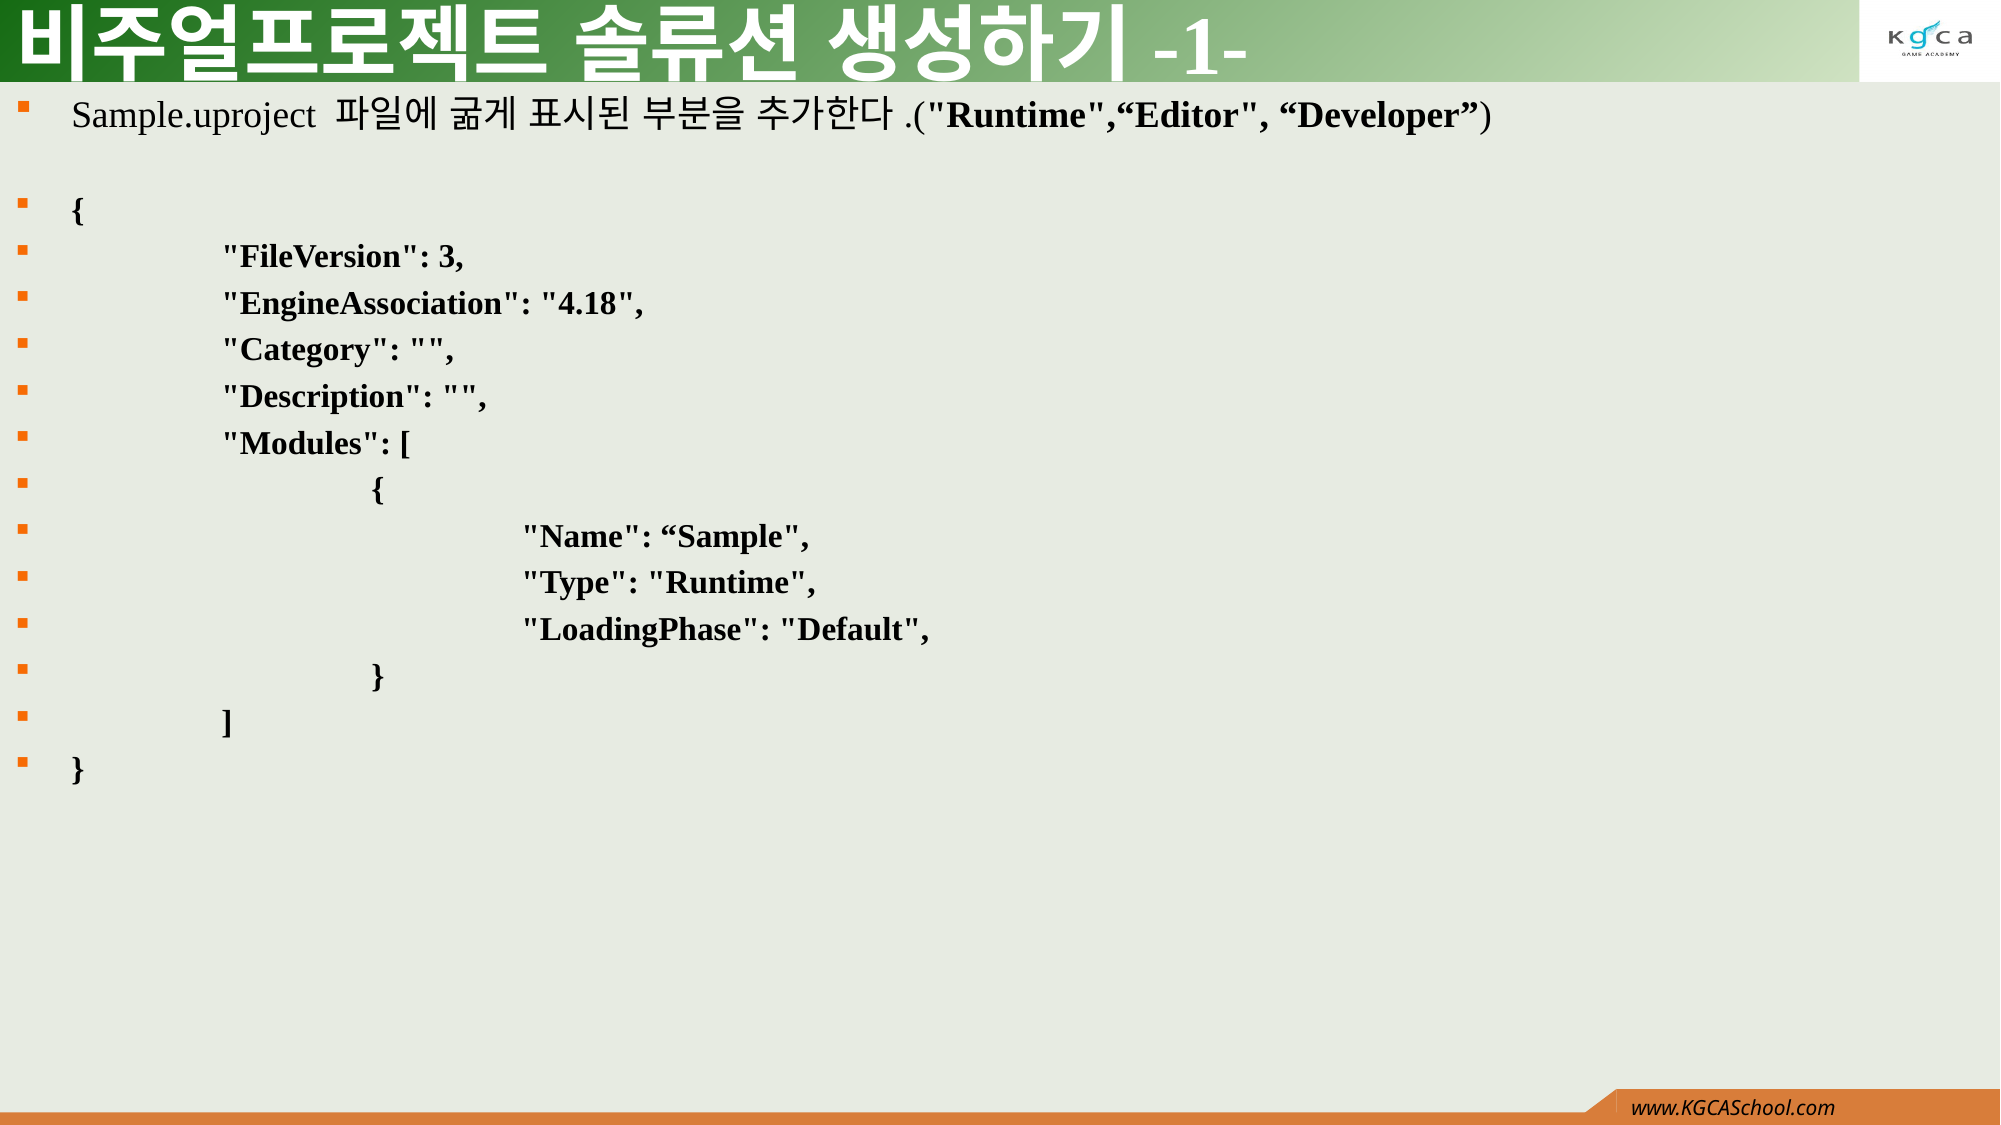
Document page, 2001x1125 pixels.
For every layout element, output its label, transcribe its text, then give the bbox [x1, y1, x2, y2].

title 비주얼프로젝트 솔류션 생성하기-1- [0, 0, 1801, 83]
list Sample.uproject 파일에 굶게 표시된 부분을 추가한다.("Runtime",“Editor", “Developer”) { "FileVersion": 3, "EngineAssociation": "4.18", "Category": "", "Description": "", "Modules": [ { "Name": “Sample", "Type": "Runtime", "LoadingPhase": "Default", } ] } [0, 81, 2000, 1055]
picture [1859, 0, 2000, 81]
